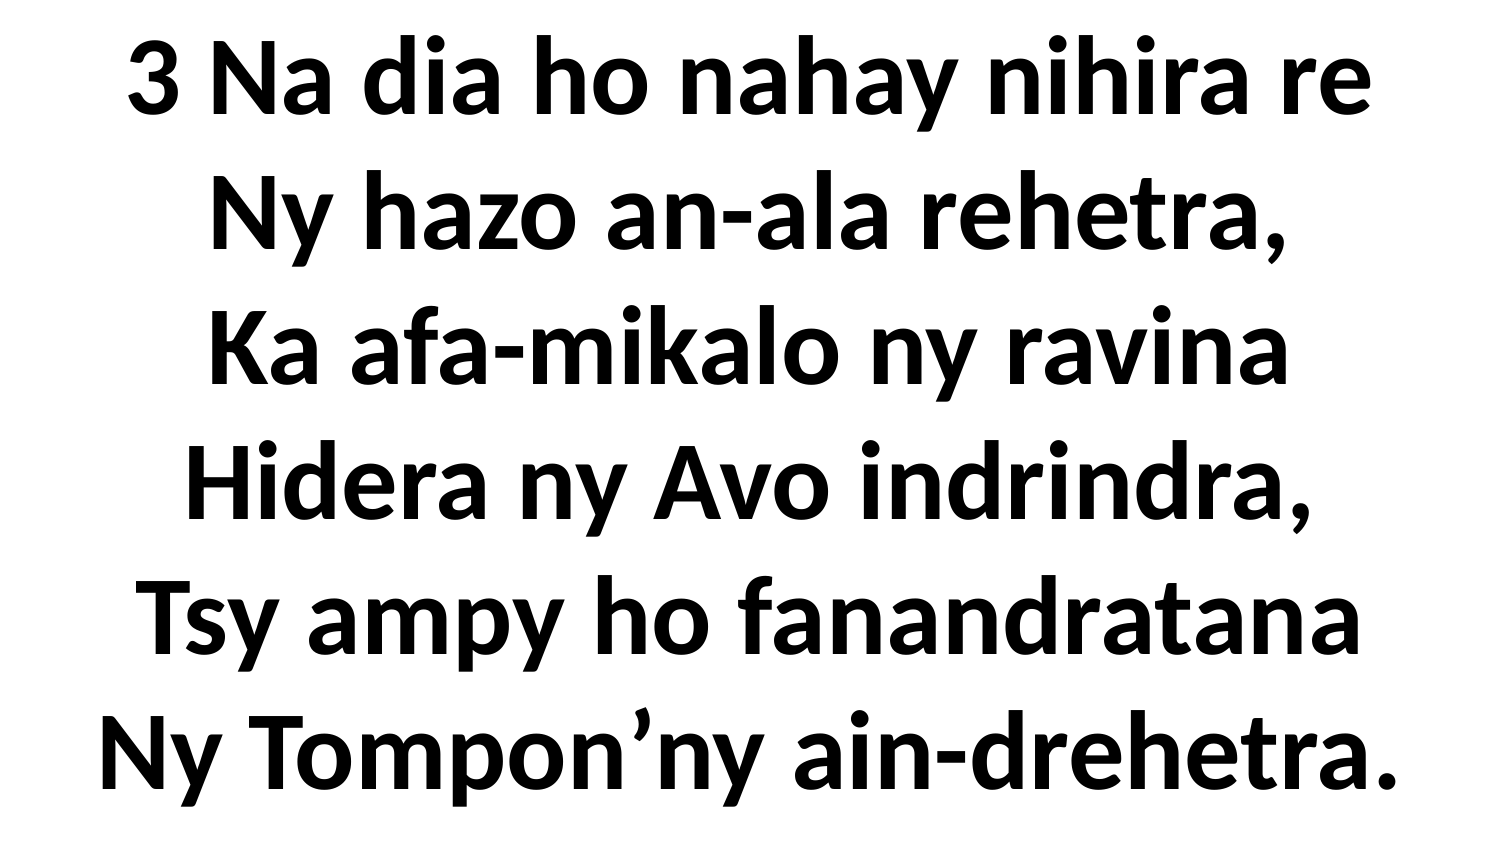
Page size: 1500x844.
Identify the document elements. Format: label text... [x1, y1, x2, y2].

title 3 Na dia ho nahay nihira re Ny hazo an-ala rehetra, Ka afa-mikalo ny ravina Hidera ny Avo indrindra, Tsy ampy ho fanandratana Ny Tompon’ny ain-drehetra. [0, 309, 1500, 505]
